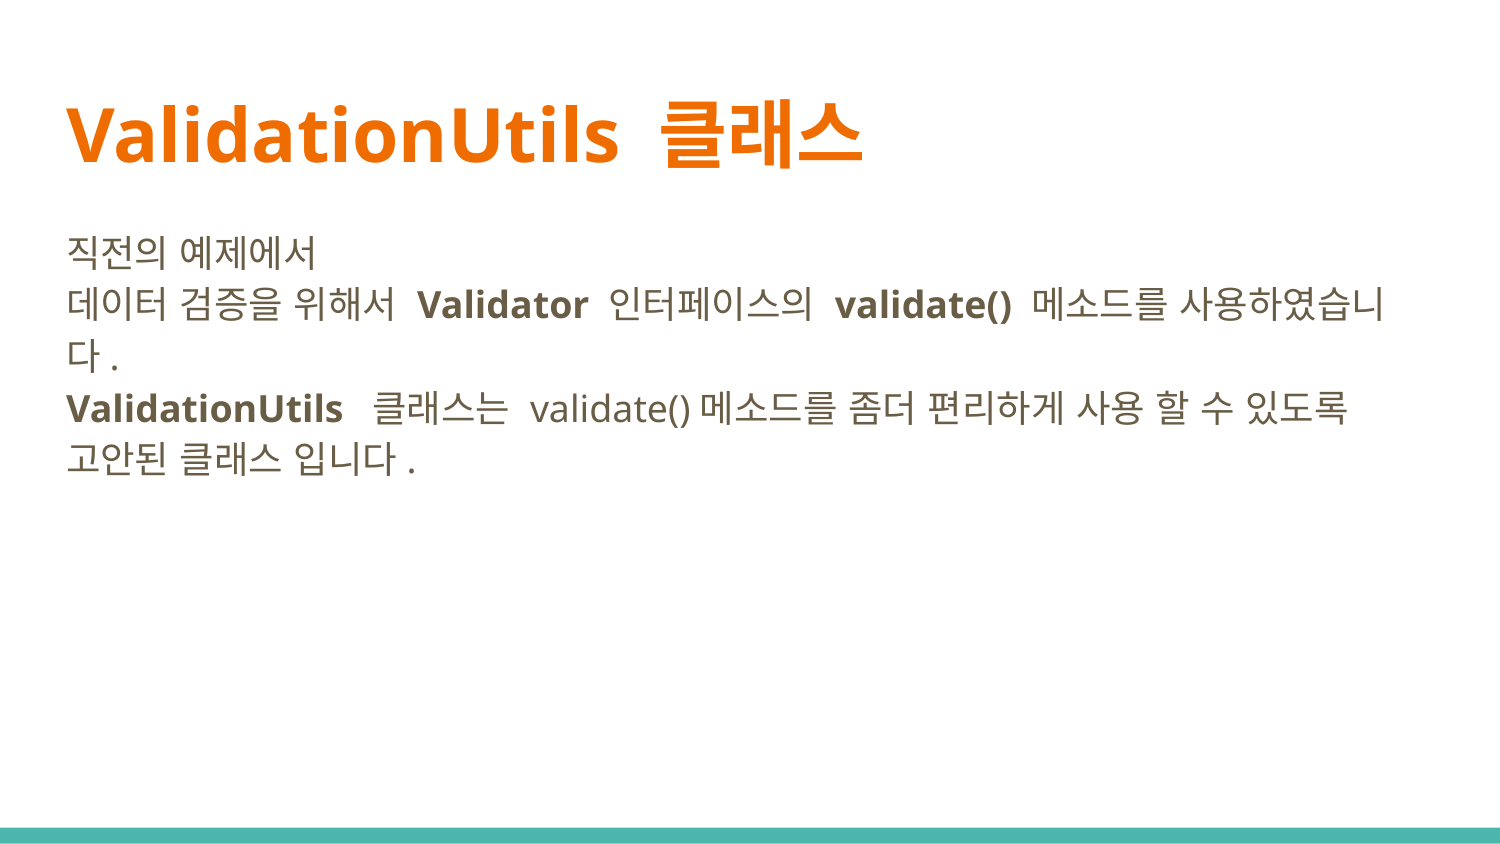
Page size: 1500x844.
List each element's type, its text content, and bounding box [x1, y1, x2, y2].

title ValidationUtils 클래스 [51, 72, 1449, 189]
list 직전의 예제에서 데이터 검증을 위해서 Validator 인터페이스의 validate() 메소드를 사용하였습니다. ValidationUtils 클래스는 validate()메소드를 좀더 편리하게 사용 할 수 있도록 고안된 클래스 입니다. [51, 207, 1449, 515]
